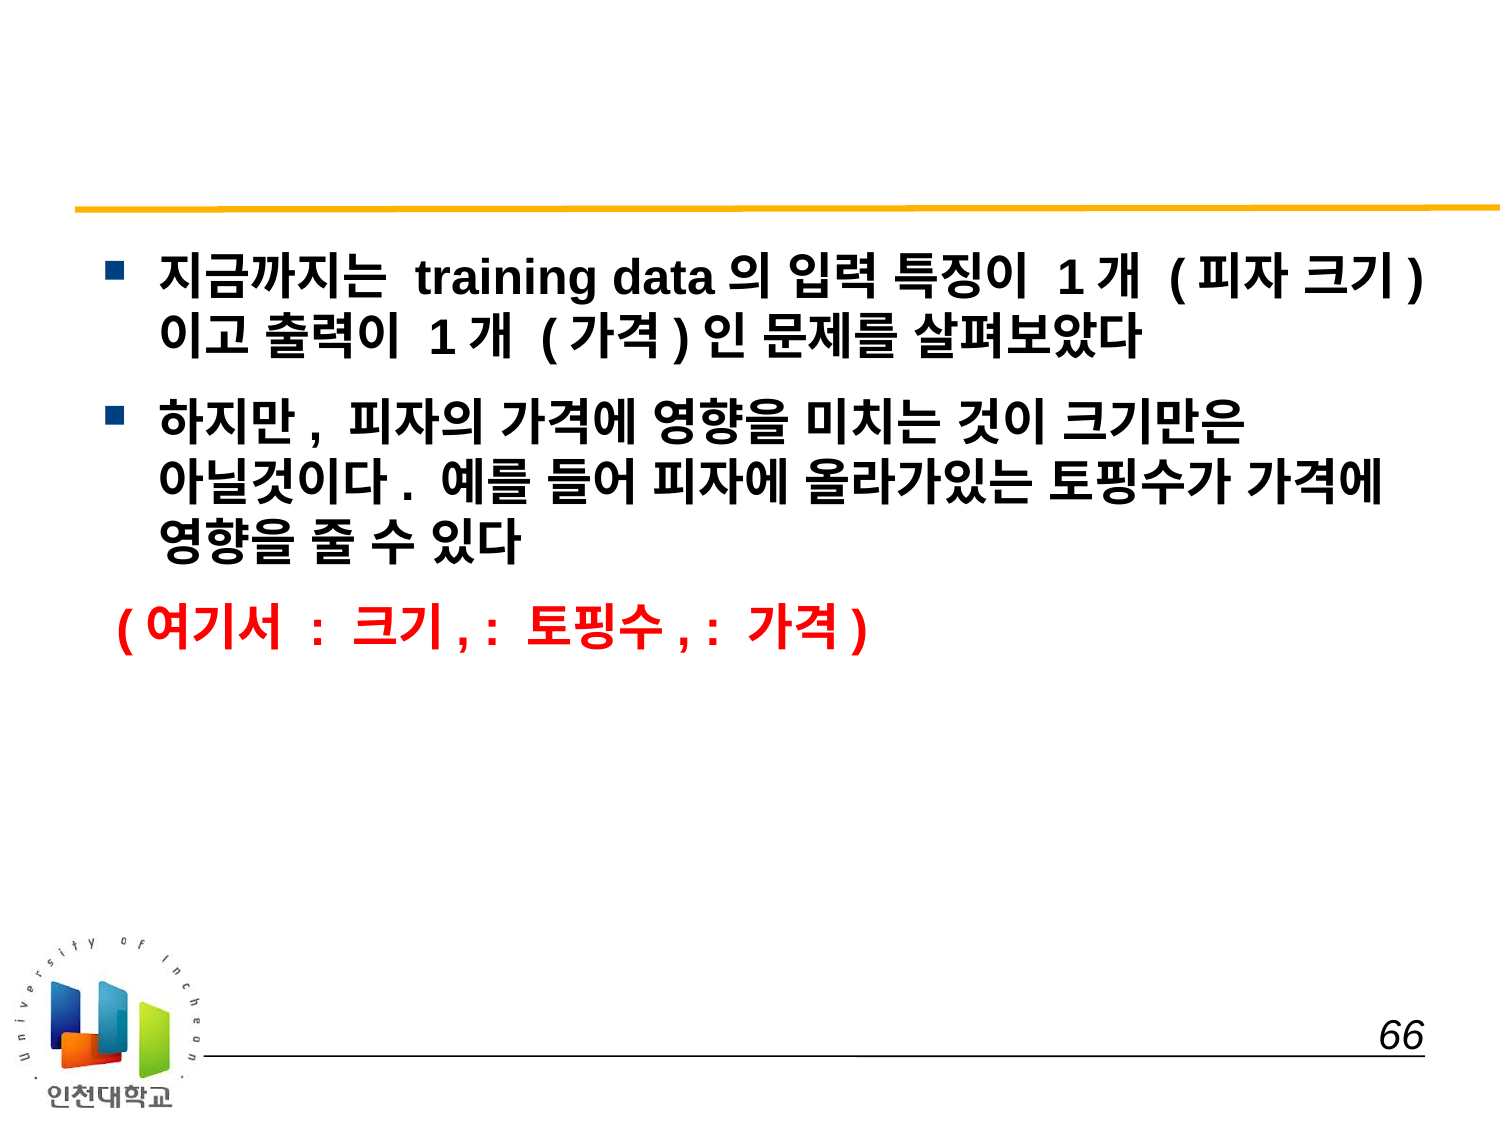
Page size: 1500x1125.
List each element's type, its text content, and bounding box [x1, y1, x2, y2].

slide_number 66 [1112, 999, 1440, 1057]
picture [14, 937, 200, 1108]
